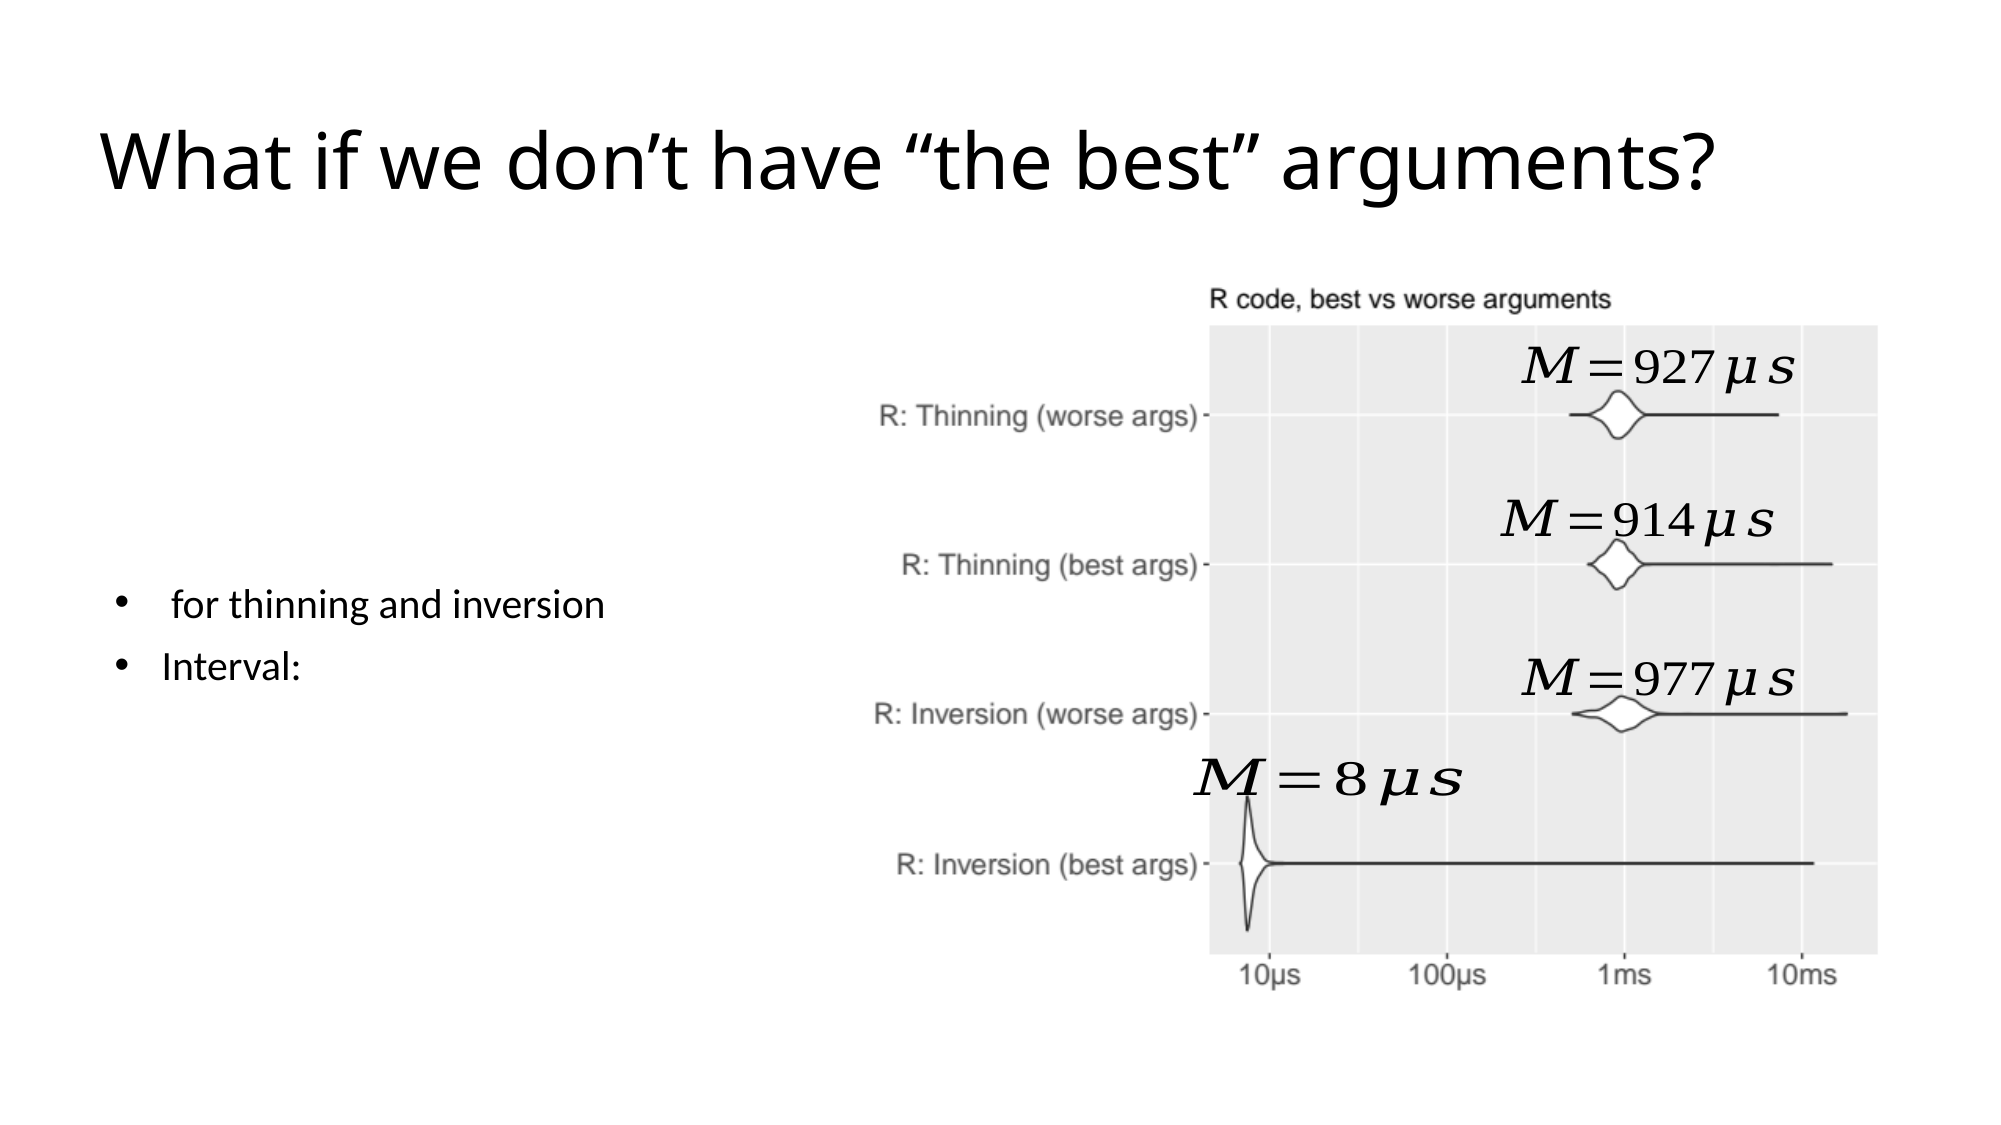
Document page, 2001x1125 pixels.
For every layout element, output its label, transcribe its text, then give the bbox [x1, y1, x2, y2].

title What if we don’t have “the best” arguments? [99, 62, 1900, 206]
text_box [835, 276, 1886, 1028]
